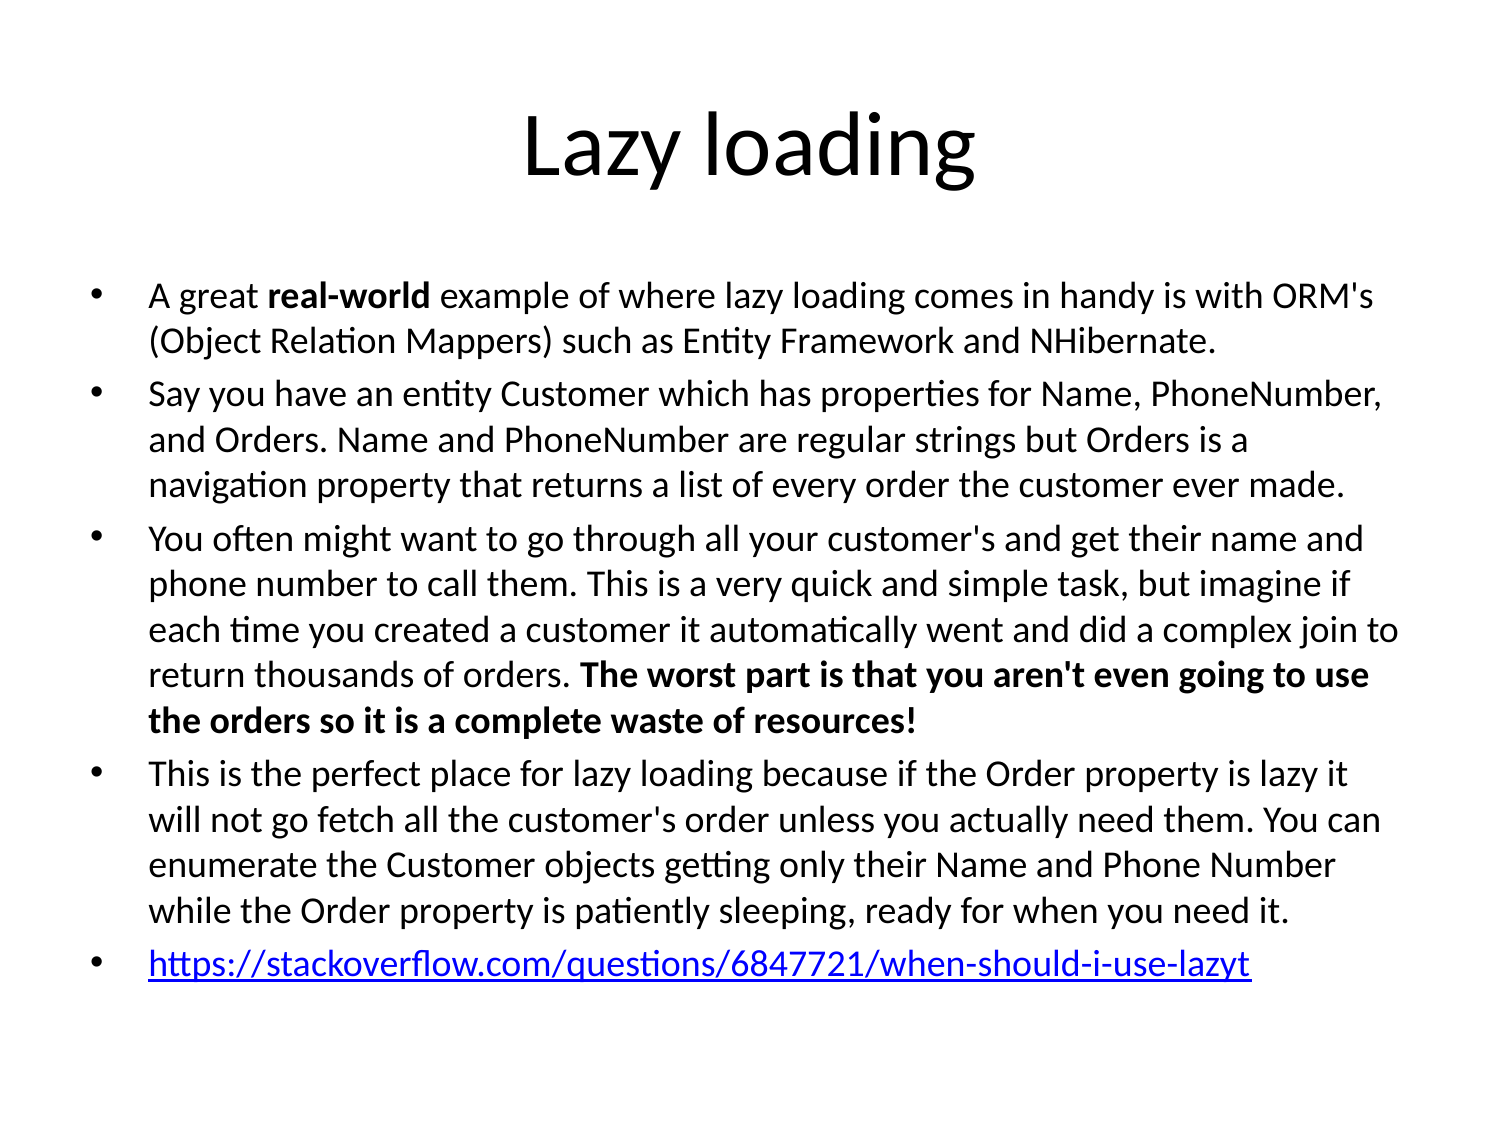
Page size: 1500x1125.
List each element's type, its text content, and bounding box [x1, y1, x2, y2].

title Lazy loading [75, 45, 1425, 233]
list A great real-world example of where lazy loading comes in handy is with ORM's (Object Relation Mappers) such as Entity Framework and NHibernate. Say you have an entity Customer which has properties for Name, PhoneNumber, and Orders. Name and PhoneNumber are regular strings but Orders is a navigation property that returns a list of every order the customer ever made. You often might want to go through all your customer's and get their name and phone number to call them. This is a very quick and simple task, but imagine if each time you created a customer it automatically went and did a complex join to return thousands of orders. The worst part is that you aren't even going to use the orders so it is a complete waste of resources! This is the perfect place for lazy loading because if the Order property is lazy it will not go fetch all the customer's order unless you actually need them. You can enumerate the Customer objects getting only their Name and Phone Number while the Order property is patiently sleeping, ready for when you need it. https://stackoverflow.com/questions/6847721/when-should-i-use-lazyt [75, 262, 1425, 1005]
